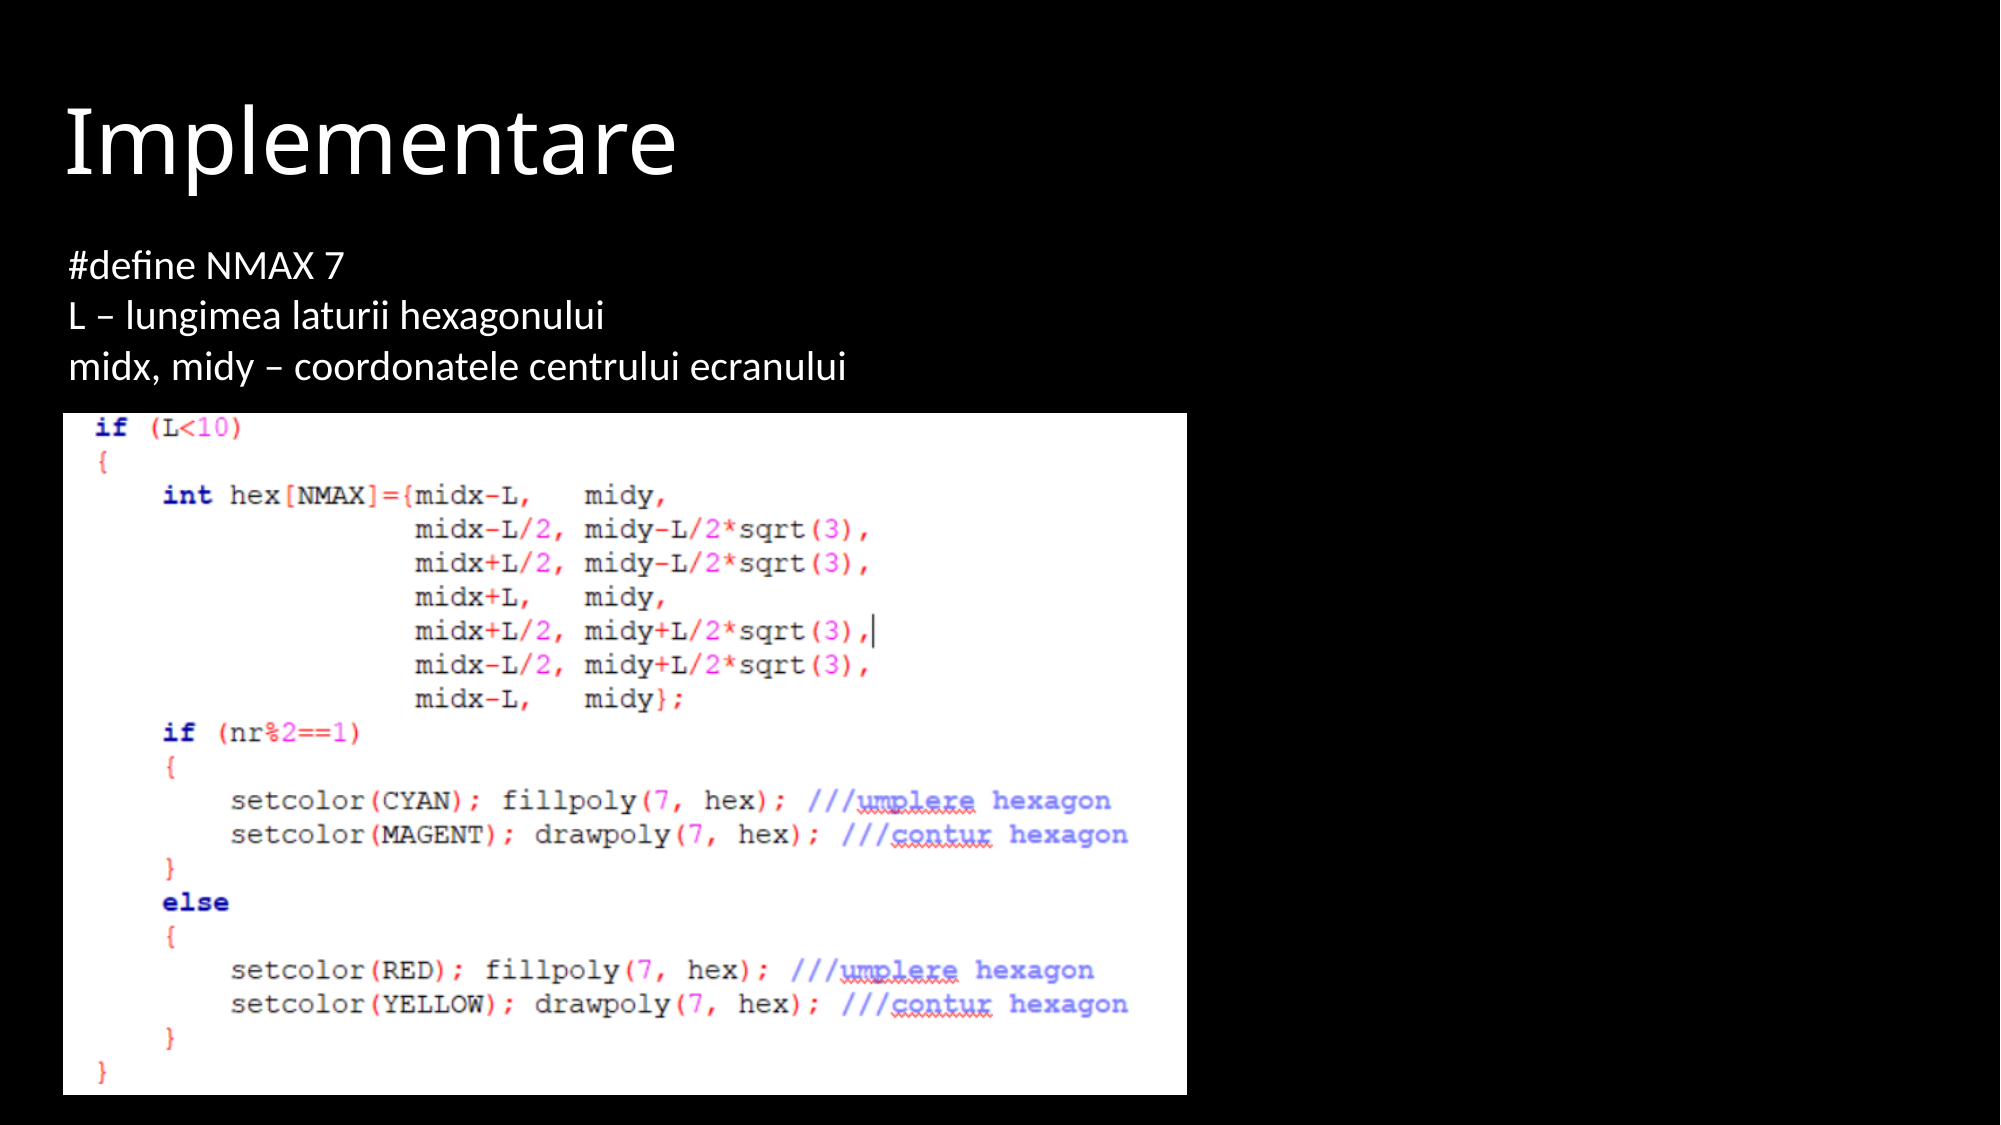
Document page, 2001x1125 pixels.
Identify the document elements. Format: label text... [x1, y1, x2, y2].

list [63, 413, 1187, 1095]
text_box #define NMAX 7 L – lungimea laturii hexagonului midx, midy – coordonatele centrului ecranului [53, 230, 863, 396]
title Implementare [49, 59, 1775, 231]
